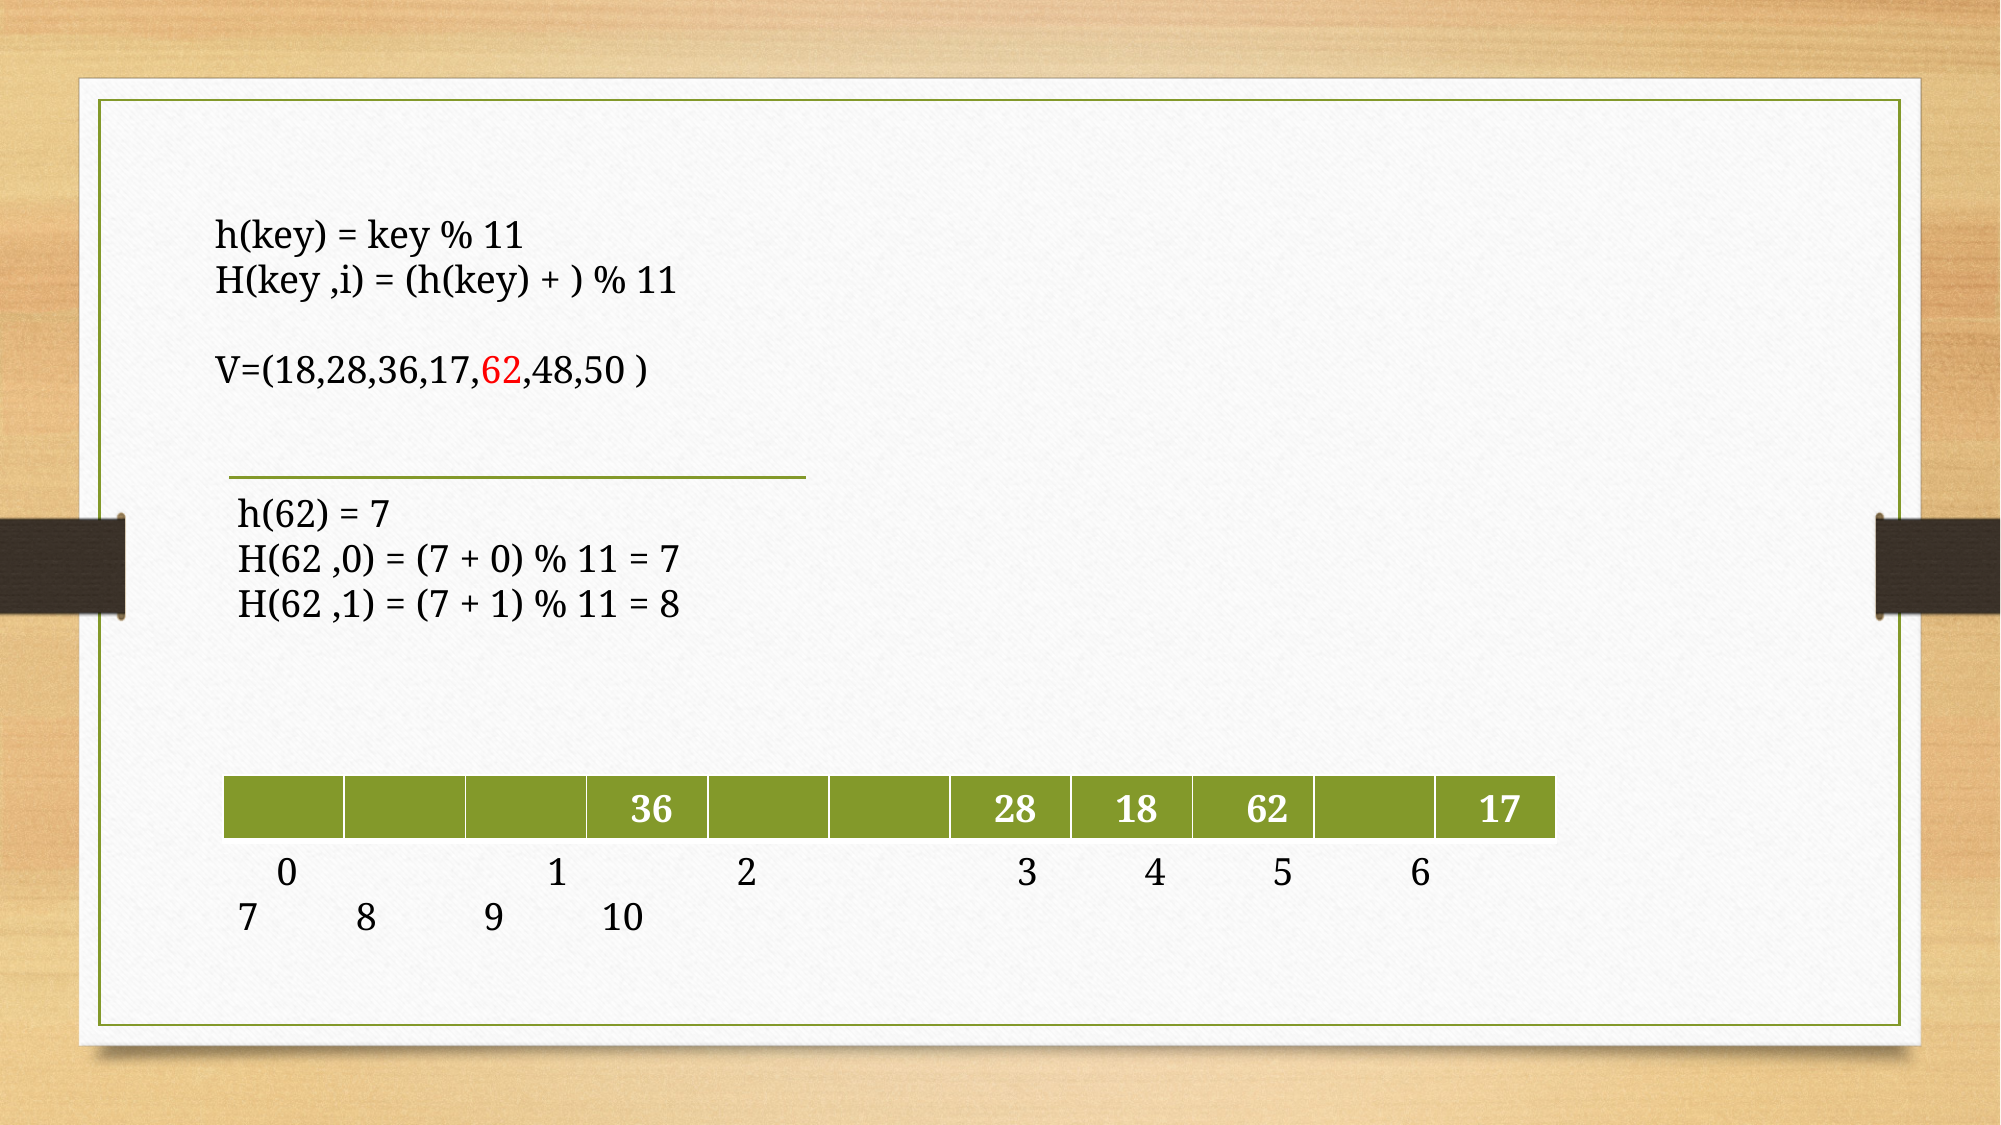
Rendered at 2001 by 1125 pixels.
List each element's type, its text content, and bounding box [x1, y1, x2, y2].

table_header [1315, 776, 1434, 838]
text_box 0 1 2 3 4 5 6 7 8 9 10 [222, 840, 1557, 946]
table_header 18 [1072, 776, 1192, 838]
picture [0, 0, 2001, 1125]
table_header [466, 776, 586, 838]
text_box h(62) = 7 H(62 ,0) = (7 + 0) % 11 = 7 H(62 ,1) = (7 + 1) % 11 = 8 [222, 482, 973, 722]
table_header [709, 776, 828, 838]
table_header 17 [1436, 776, 1555, 838]
table_header 36 [587, 776, 707, 838]
table_header [830, 776, 949, 838]
table_header 62 [1193, 776, 1313, 838]
table_header [224, 776, 343, 838]
table_header [345, 776, 465, 838]
table_header 28 [951, 776, 1070, 838]
